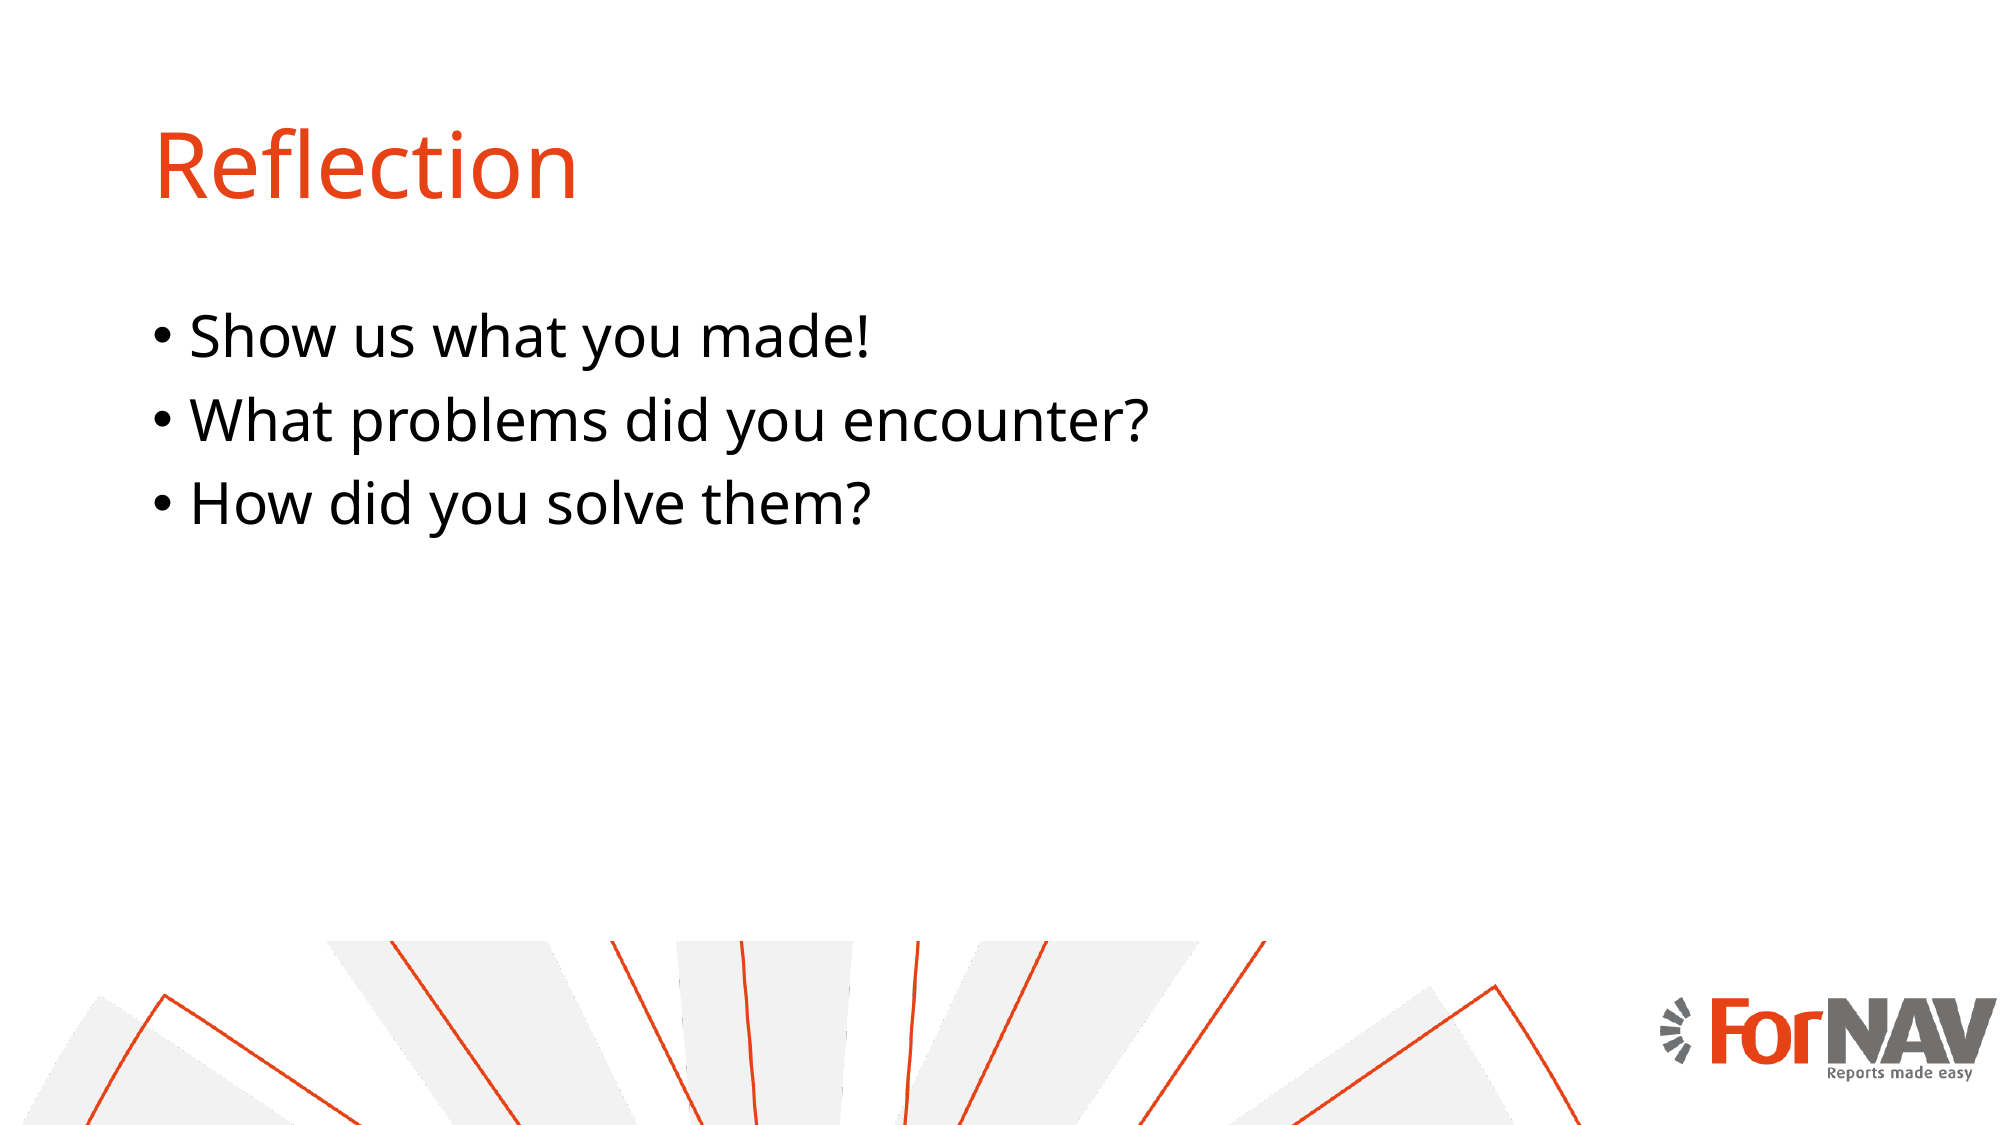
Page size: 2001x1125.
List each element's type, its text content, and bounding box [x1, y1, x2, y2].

picture [0, 941, 2001, 1125]
list Show us what you made! What problems did you encounter? How did you solve them? [137, 299, 1863, 942]
title Reflection [137, 59, 1863, 278]
